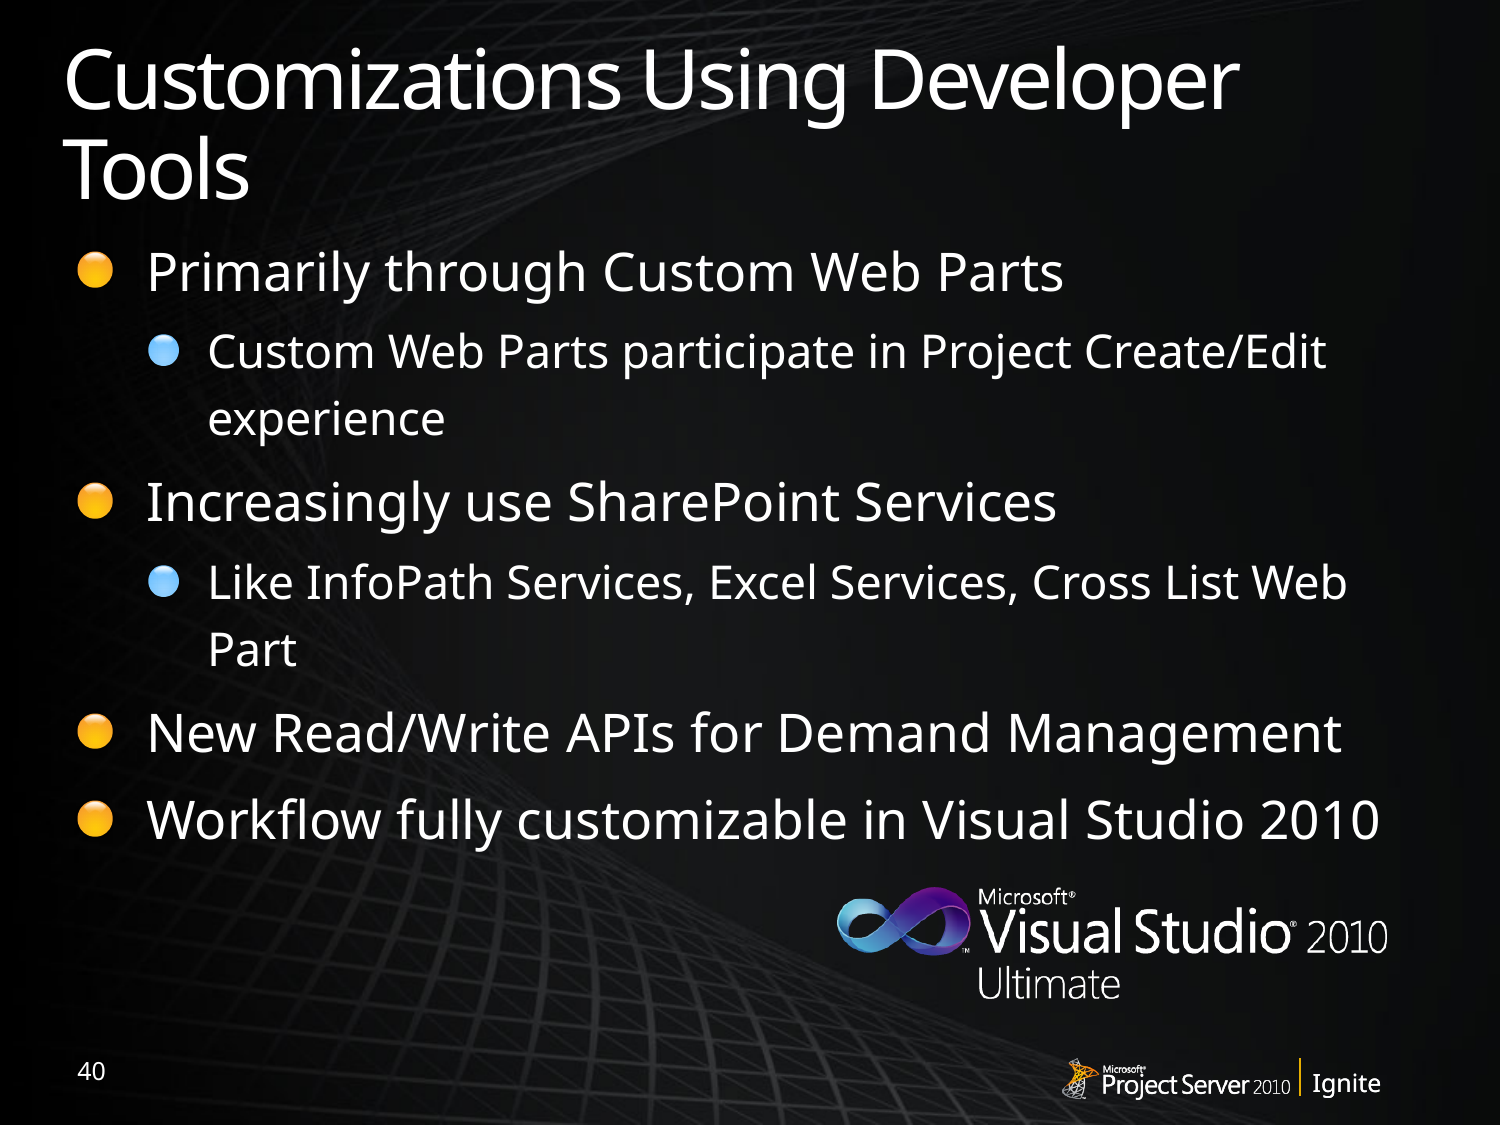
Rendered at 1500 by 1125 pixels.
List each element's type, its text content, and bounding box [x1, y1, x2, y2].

title Customizations Using Developer Tools [62, 37, 1438, 129]
picture [0, 0, 1500, 1125]
slide_number 40 [62, 1042, 413, 1103]
list Primarily through Custom Web Parts Custom Web Parts participate in Project Create/Edit experience Increasingly use SharePoint Services Like InfoPath Services, Excel Services, Cross List Web Part New Read/Write APIs for Demand Management Workflow fully customizable in Visual Studio 2010 [75, 224, 1450, 853]
